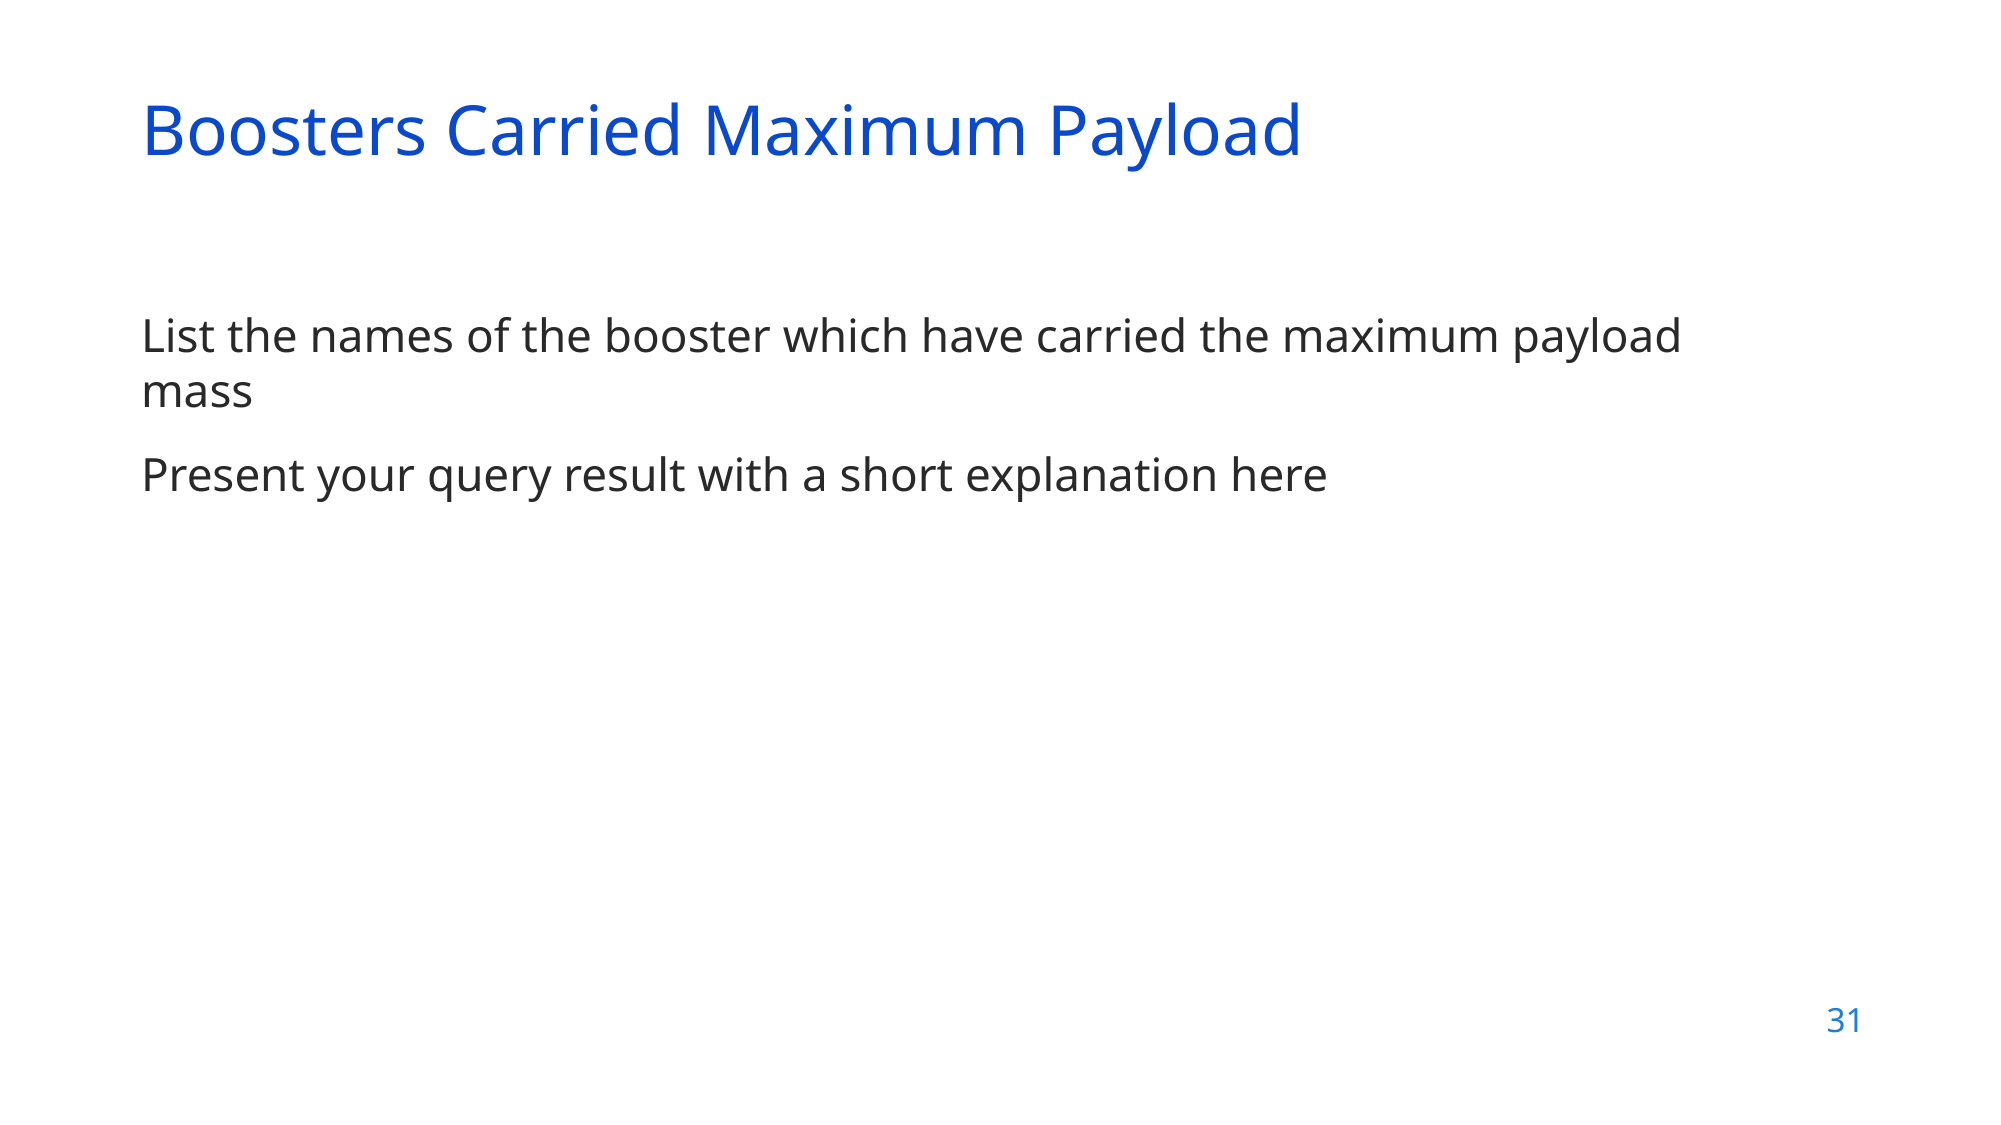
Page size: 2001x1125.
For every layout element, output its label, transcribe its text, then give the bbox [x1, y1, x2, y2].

list List the names of the booster which have carried the maximum payload mass Present your query result with a short explanation here [126, 299, 1725, 1014]
text_box Boosters Carried Maximum Payload [126, 88, 1852, 179]
slide_number 31 [1429, 988, 1880, 1055]
